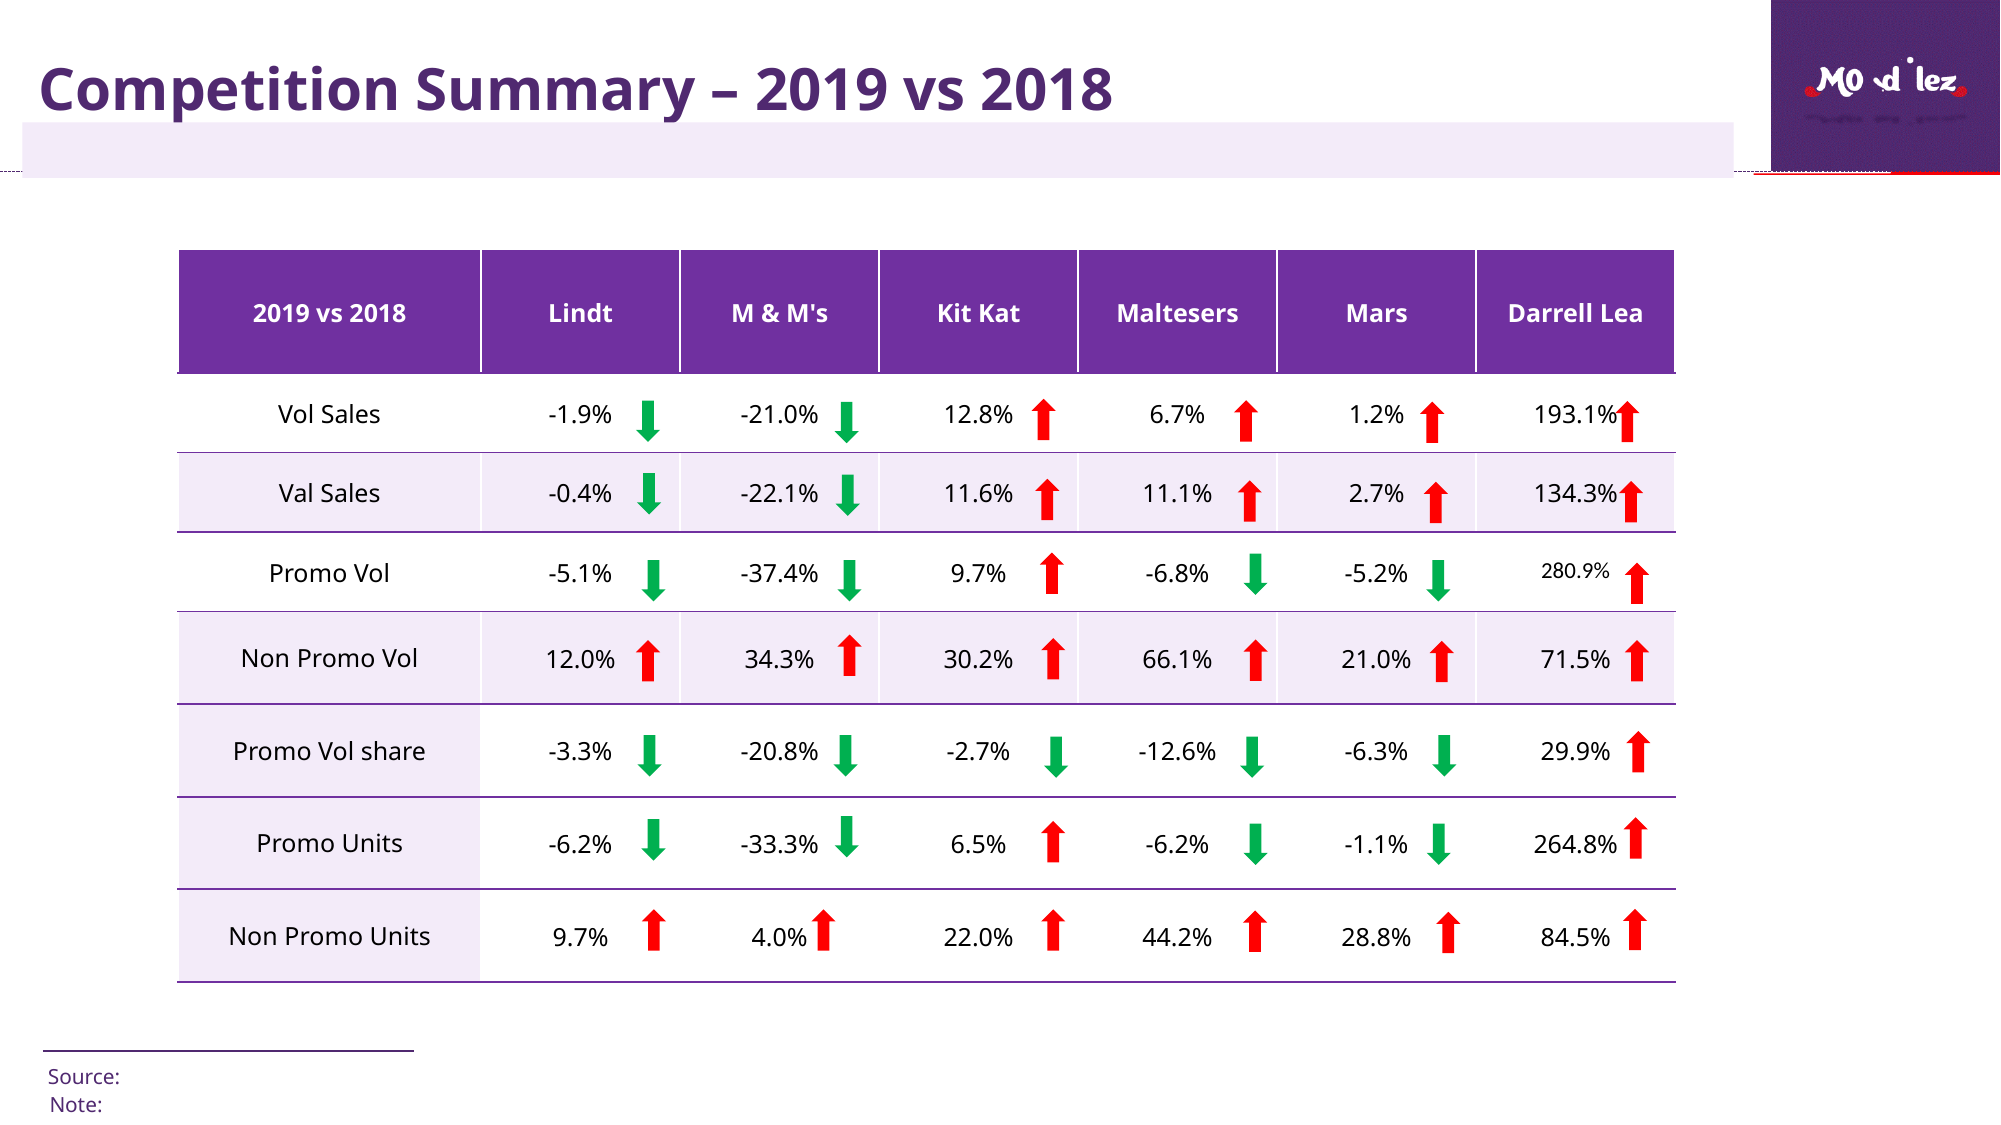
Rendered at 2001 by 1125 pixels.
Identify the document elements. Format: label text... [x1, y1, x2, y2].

table_cell 264.8% [1477, 798, 1674, 888]
table_cell -2.7% [880, 705, 1077, 796]
text_box Note: [34, 1084, 118, 1125]
table_cell -12.6% [1079, 705, 1276, 796]
table_cell -33.3% [681, 798, 878, 888]
text_box [1624, 562, 1650, 604]
table_cell 12.8% [880, 374, 1077, 452]
table_header Darrell Lea [1477, 252, 1674, 372]
table_cell 30.2% [880, 612, 1077, 703]
text_box [1622, 908, 1648, 951]
text_box [1044, 736, 1069, 778]
table_header 2019 vs 2018 [179, 252, 480, 372]
table_cell 12.0% [482, 612, 679, 703]
text_box [837, 634, 862, 676]
table_cell Val Sales [179, 453, 480, 531]
text_box [834, 401, 859, 444]
table_cell 9.7% [482, 890, 679, 981]
text_box [1436, 911, 1461, 954]
table_cell -5.2% [1278, 533, 1475, 611]
table_cell 34.3% [681, 612, 878, 703]
table_cell -0.4% [482, 453, 679, 531]
table_cell 2.7% [1278, 453, 1475, 531]
table_header Kit Kat [880, 252, 1077, 372]
table_cell 134.3% [1477, 453, 1674, 531]
text_box [637, 735, 662, 777]
text_box [1623, 817, 1648, 859]
table_cell 44.2% [1079, 890, 1276, 981]
table_cell -6.3% [1278, 705, 1475, 796]
text_box [1243, 823, 1268, 865]
text_box Source: [33, 1056, 136, 1096]
table_cell 193.1% [1477, 374, 1674, 452]
text_box [1243, 639, 1268, 681]
text_box [811, 909, 836, 951]
text_box [1426, 823, 1451, 865]
text_box [641, 560, 666, 602]
table_cell 280.9% [1477, 533, 1674, 611]
table_cell Non Promo Units [179, 890, 480, 981]
table_cell Promo Units [179, 798, 480, 888]
text_box [22, 122, 1734, 178]
text_box [1426, 560, 1451, 602]
table_cell Promo Vol [179, 533, 480, 611]
table_cell -1.9% [482, 374, 679, 452]
table_cell 4.0% [681, 890, 878, 981]
table_cell 1.2% [1278, 374, 1475, 452]
table_cell -21.0% [681, 374, 878, 452]
text_box [1432, 735, 1457, 777]
table_cell 29.9% [1477, 705, 1674, 796]
text_box [1237, 480, 1262, 522]
table_cell -3.3% [482, 705, 679, 796]
table_cell 6.7% [1079, 374, 1276, 452]
table_cell Non Promo Vol [179, 612, 480, 703]
table_cell -6.2% [482, 798, 679, 888]
text_box [833, 735, 858, 777]
table_cell -5.1% [482, 533, 679, 611]
table_cell -20.8% [681, 705, 878, 796]
table_header Mars [1278, 252, 1475, 372]
text_box [1041, 638, 1066, 680]
table_header M & M's [681, 252, 878, 372]
table_cell 11.6% [880, 453, 1077, 531]
text_box [1233, 400, 1259, 442]
text_box [1615, 400, 1640, 443]
table_cell 6.5% [880, 798, 1077, 888]
table_cell 11.1% [1079, 453, 1276, 531]
text_box [641, 819, 666, 861]
table_cell Vol Sales [179, 374, 480, 452]
text_box [1624, 640, 1650, 682]
text_box [834, 816, 859, 858]
title Competition Summary – 2019 vs 2018 [24, 27, 1824, 156]
table_cell 28.8% [1278, 890, 1475, 981]
text_box [1240, 736, 1265, 778]
text_box [1243, 553, 1268, 595]
text_box [641, 909, 667, 951]
table_cell 22.0% [880, 890, 1077, 981]
text_box [835, 474, 860, 516]
table_cell 84.5% [1477, 890, 1674, 981]
text_box [636, 473, 662, 515]
text_box [1420, 401, 1445, 443]
text_box [1035, 478, 1060, 521]
table_cell 66.1% [1079, 612, 1276, 703]
text_box [635, 400, 661, 442]
table_cell -37.4% [681, 533, 878, 611]
picture [1771, 0, 2000, 171]
table_cell 21.0% [1278, 612, 1475, 703]
table_cell -6.8% [1079, 533, 1276, 611]
table_cell 71.5% [1477, 612, 1674, 703]
text_box [1626, 730, 1651, 773]
table_cell -22.1% [681, 453, 878, 531]
table_cell 9.7% [880, 533, 1077, 611]
text_box [1618, 481, 1644, 523]
text_box [1242, 910, 1268, 952]
table_header Lindt [482, 252, 679, 372]
table_cell -1.1% [1278, 798, 1475, 888]
text_box [1041, 820, 1066, 863]
table_header Maltesers [1079, 252, 1276, 372]
text_box [635, 640, 661, 682]
text_box [837, 560, 862, 602]
text_box [1423, 481, 1448, 524]
text_box [1429, 640, 1454, 683]
text_box [1041, 909, 1066, 951]
table_cell Promo Vol share [179, 705, 480, 796]
text_box [1031, 398, 1056, 441]
table_cell -6.2% [1079, 798, 1276, 888]
text_box [1039, 552, 1065, 594]
